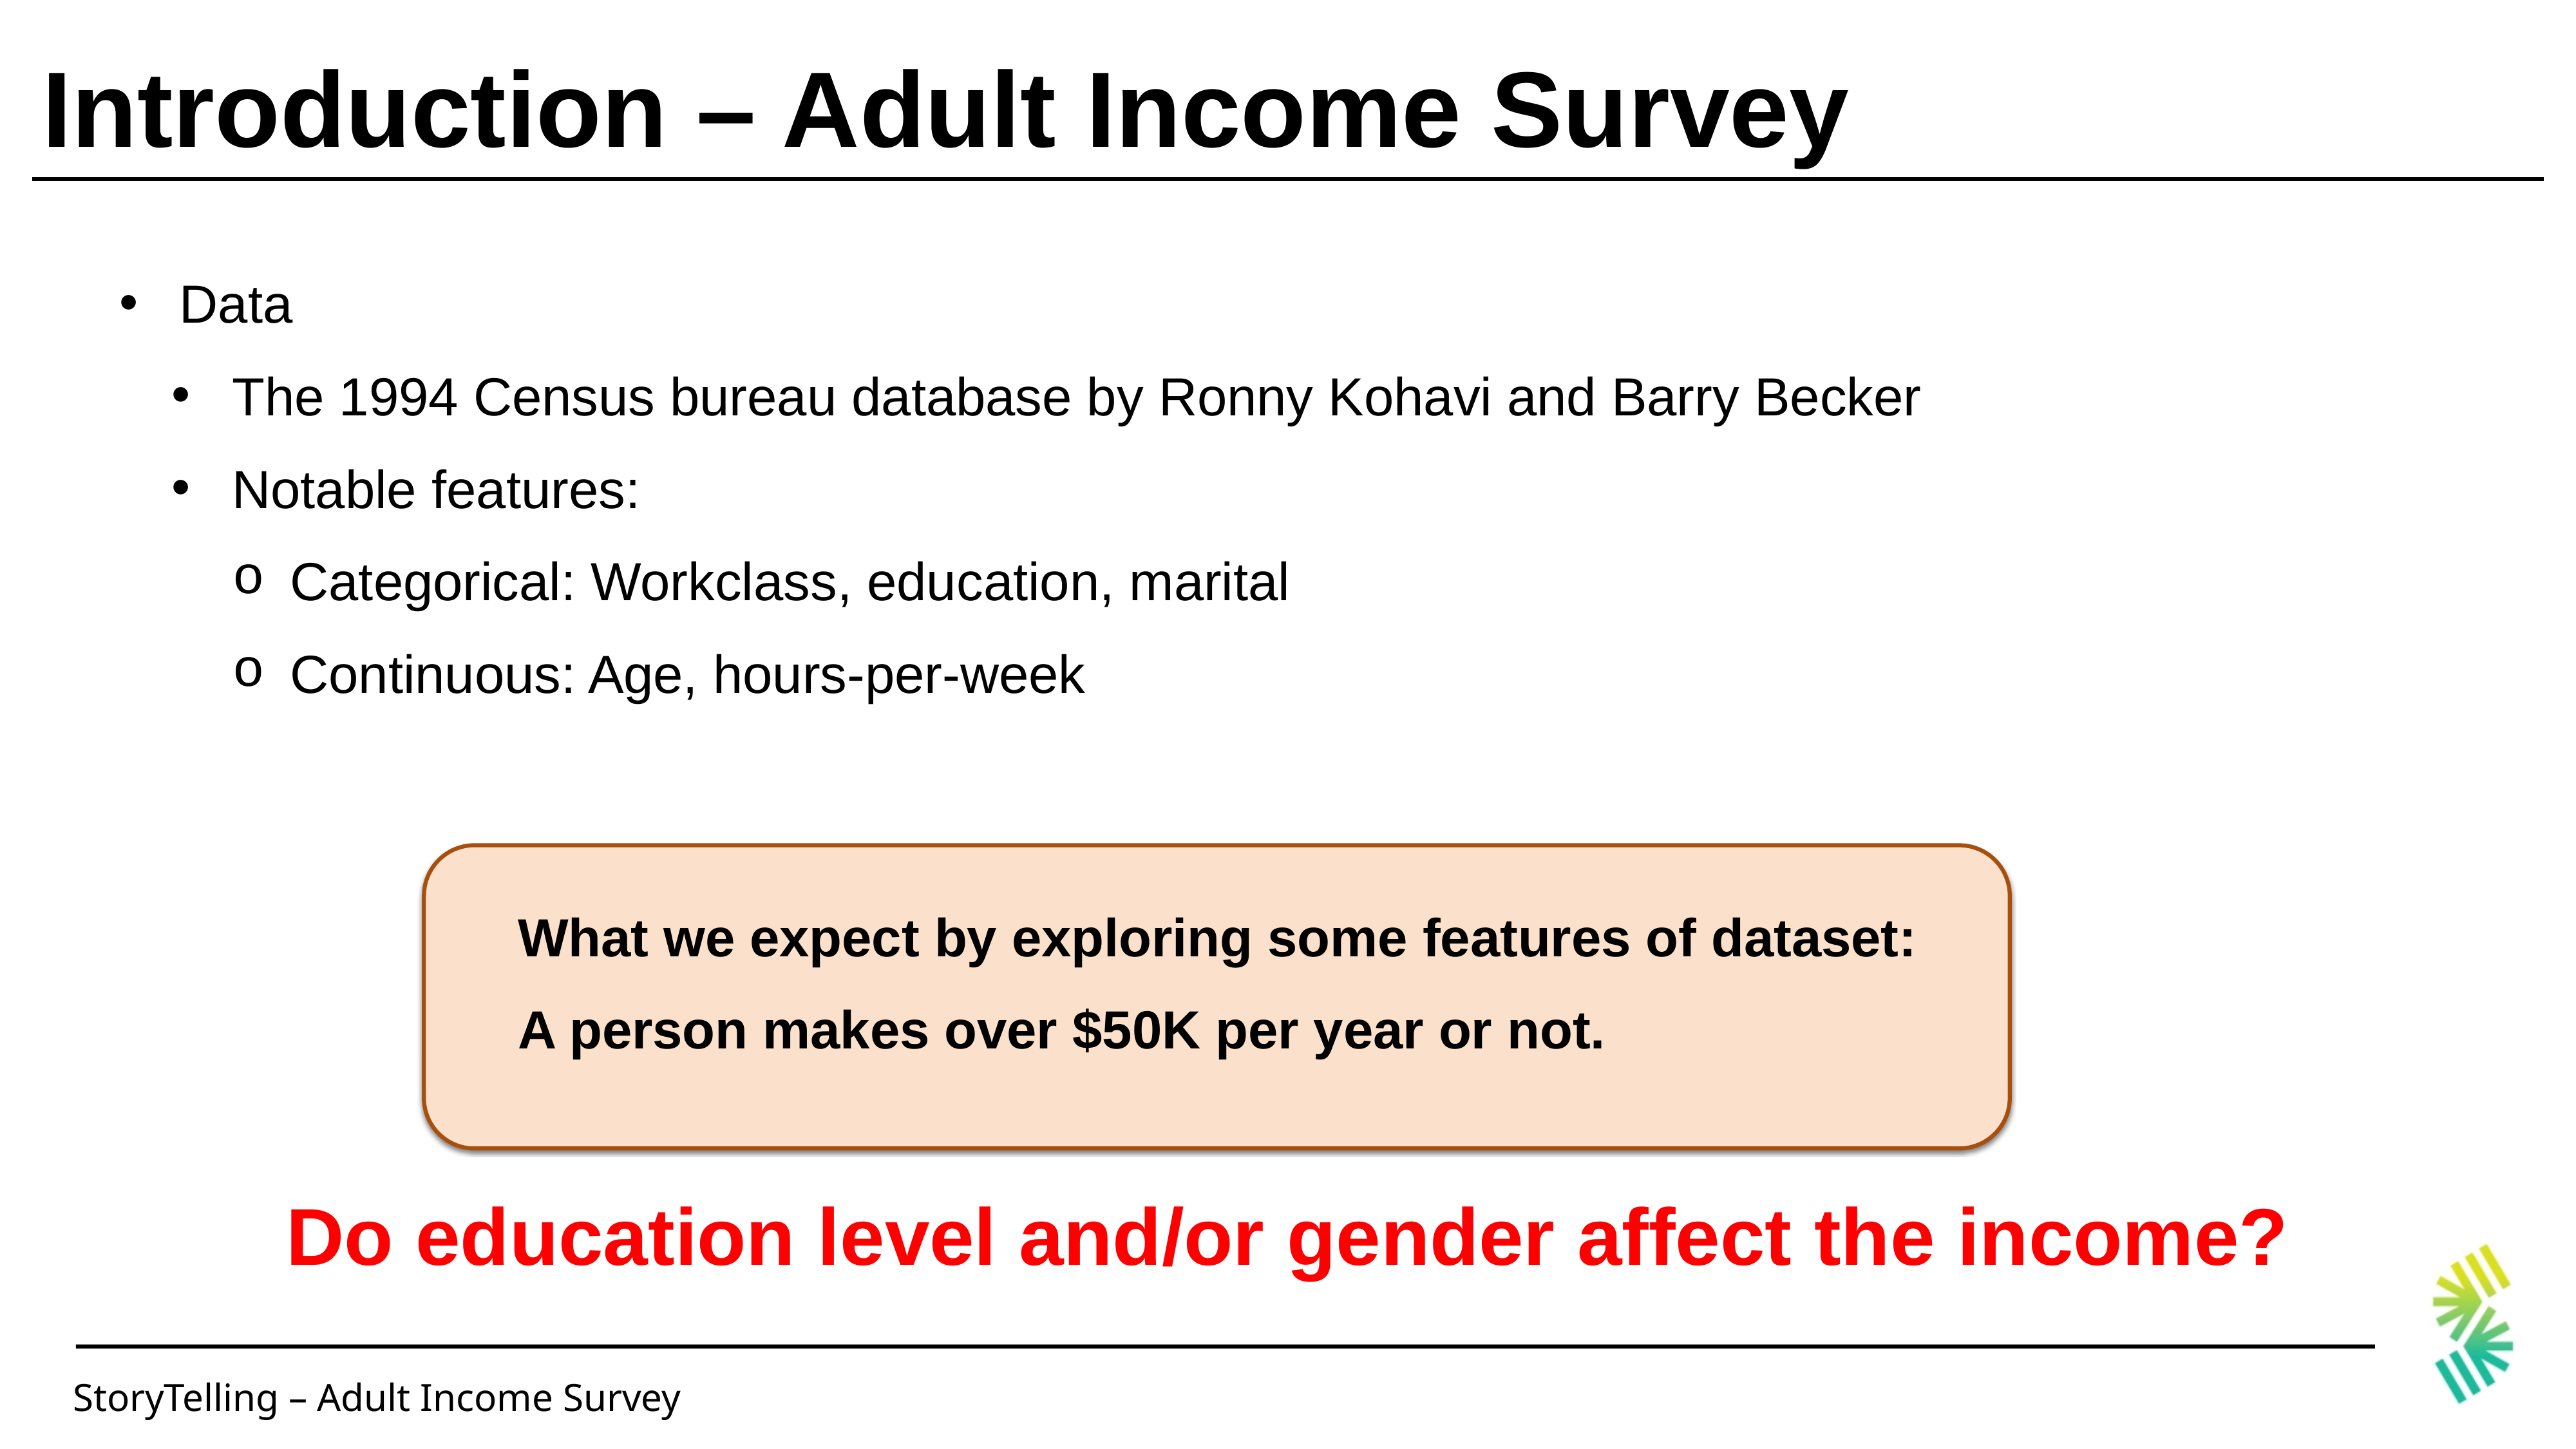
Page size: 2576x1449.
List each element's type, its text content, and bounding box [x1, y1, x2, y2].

title Introduction – Adult Income Survey [32, 35, 2544, 169]
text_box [424, 845, 2010, 1149]
text_box Do education level and/or gender affect the income? [280, 1199, 2295, 1287]
picture [2375, 1224, 2576, 1425]
text_box Data The 1994 Census bureau database by Ronny Kohavi and Barry Becker Notable features: Categorical: Workclass, education, marital Continuous: Age, hours-per-week [113, 252, 1928, 802]
